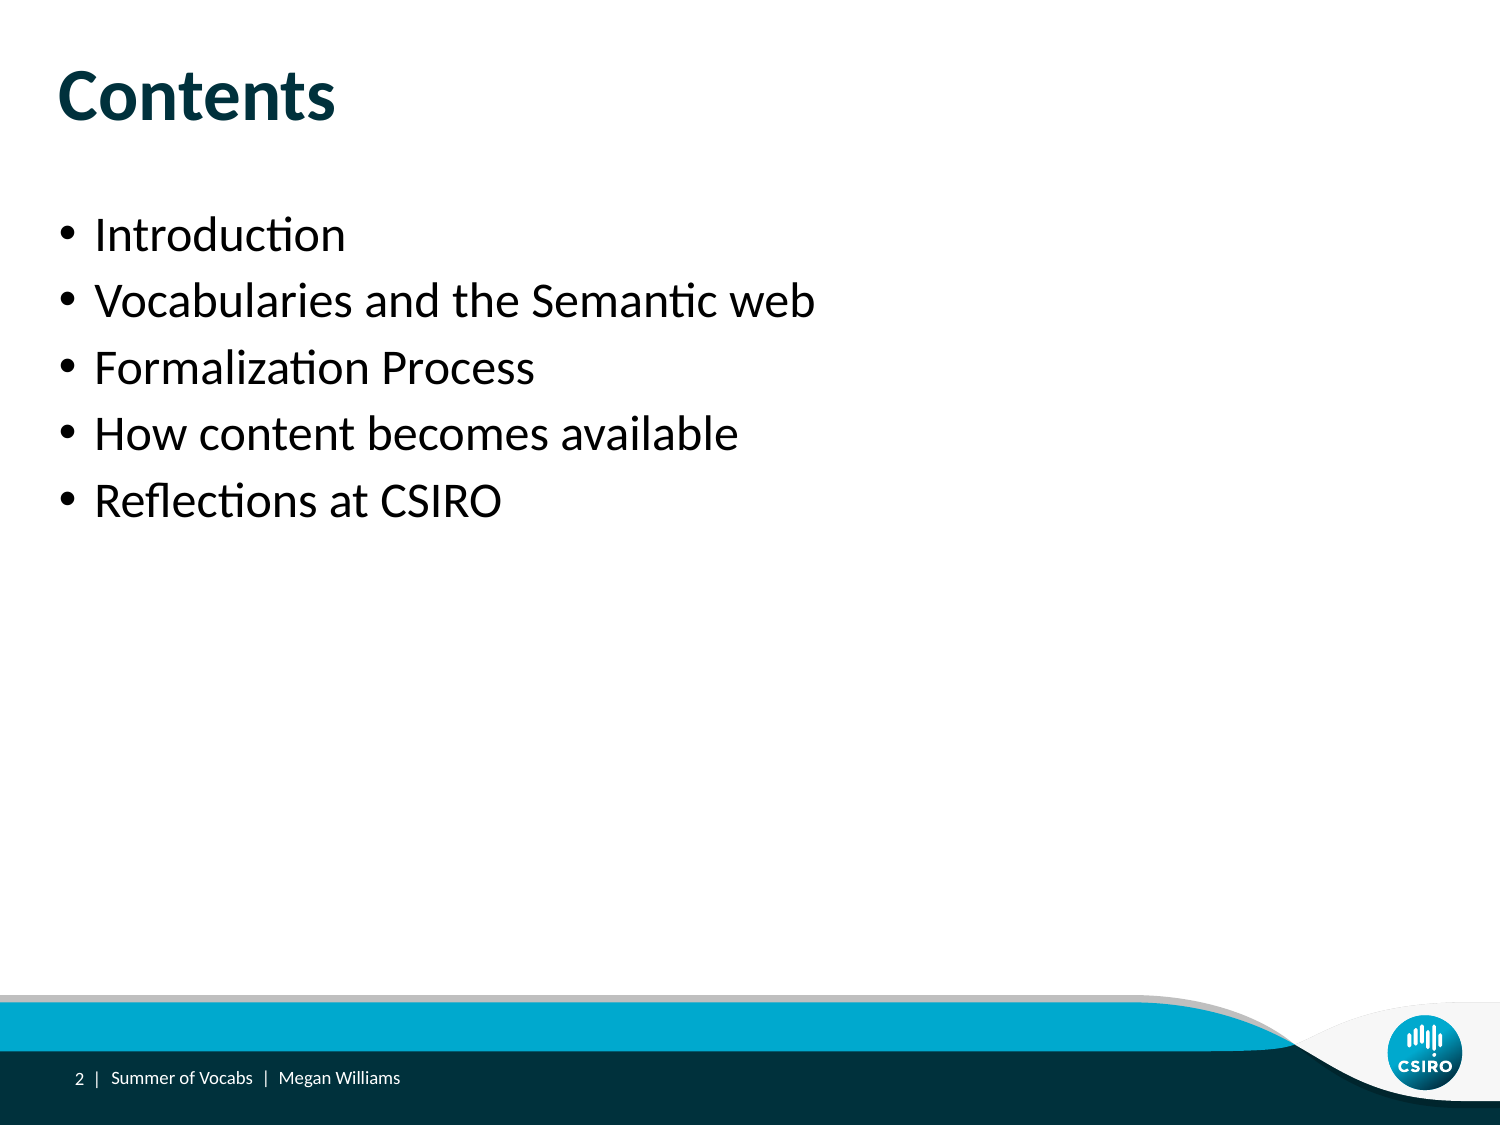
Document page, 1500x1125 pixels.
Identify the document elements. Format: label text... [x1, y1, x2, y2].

list Introduction Vocabularies and the Semantic web Formalization Process How content becomes available Reflections at CSIRO [58, 208, 1447, 959]
title Contents [58, 45, 1447, 185]
slide_number 2 | [54, 1066, 102, 1088]
footer Summer of Vocabs | Megan Williams [111, 1067, 1110, 1088]
